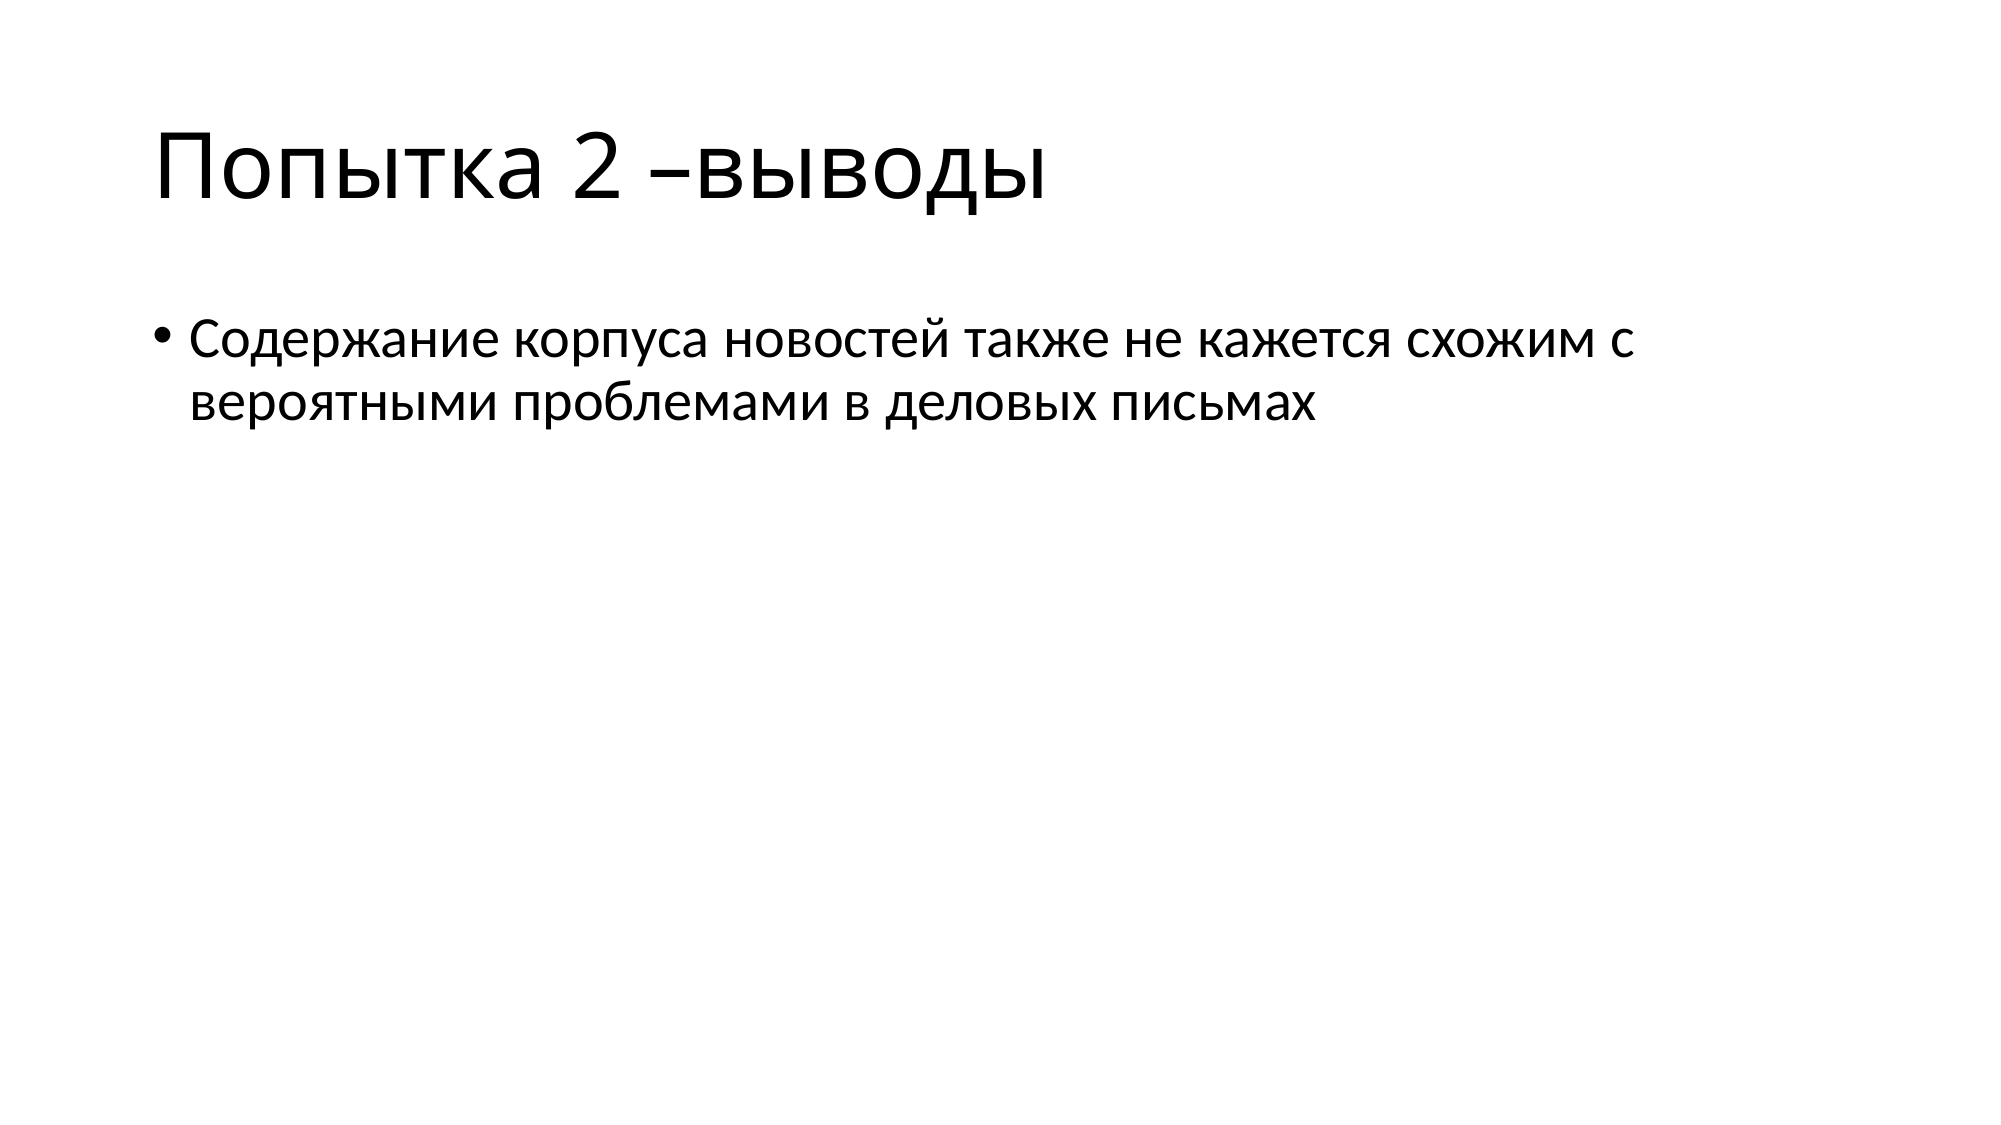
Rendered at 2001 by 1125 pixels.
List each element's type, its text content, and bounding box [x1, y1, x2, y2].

list Содержание корпуса новостей также не кажется схожим с вероятными проблемами в деловых письмах [137, 299, 1863, 1014]
title Попытка 2 –выводы [137, 59, 1863, 278]
